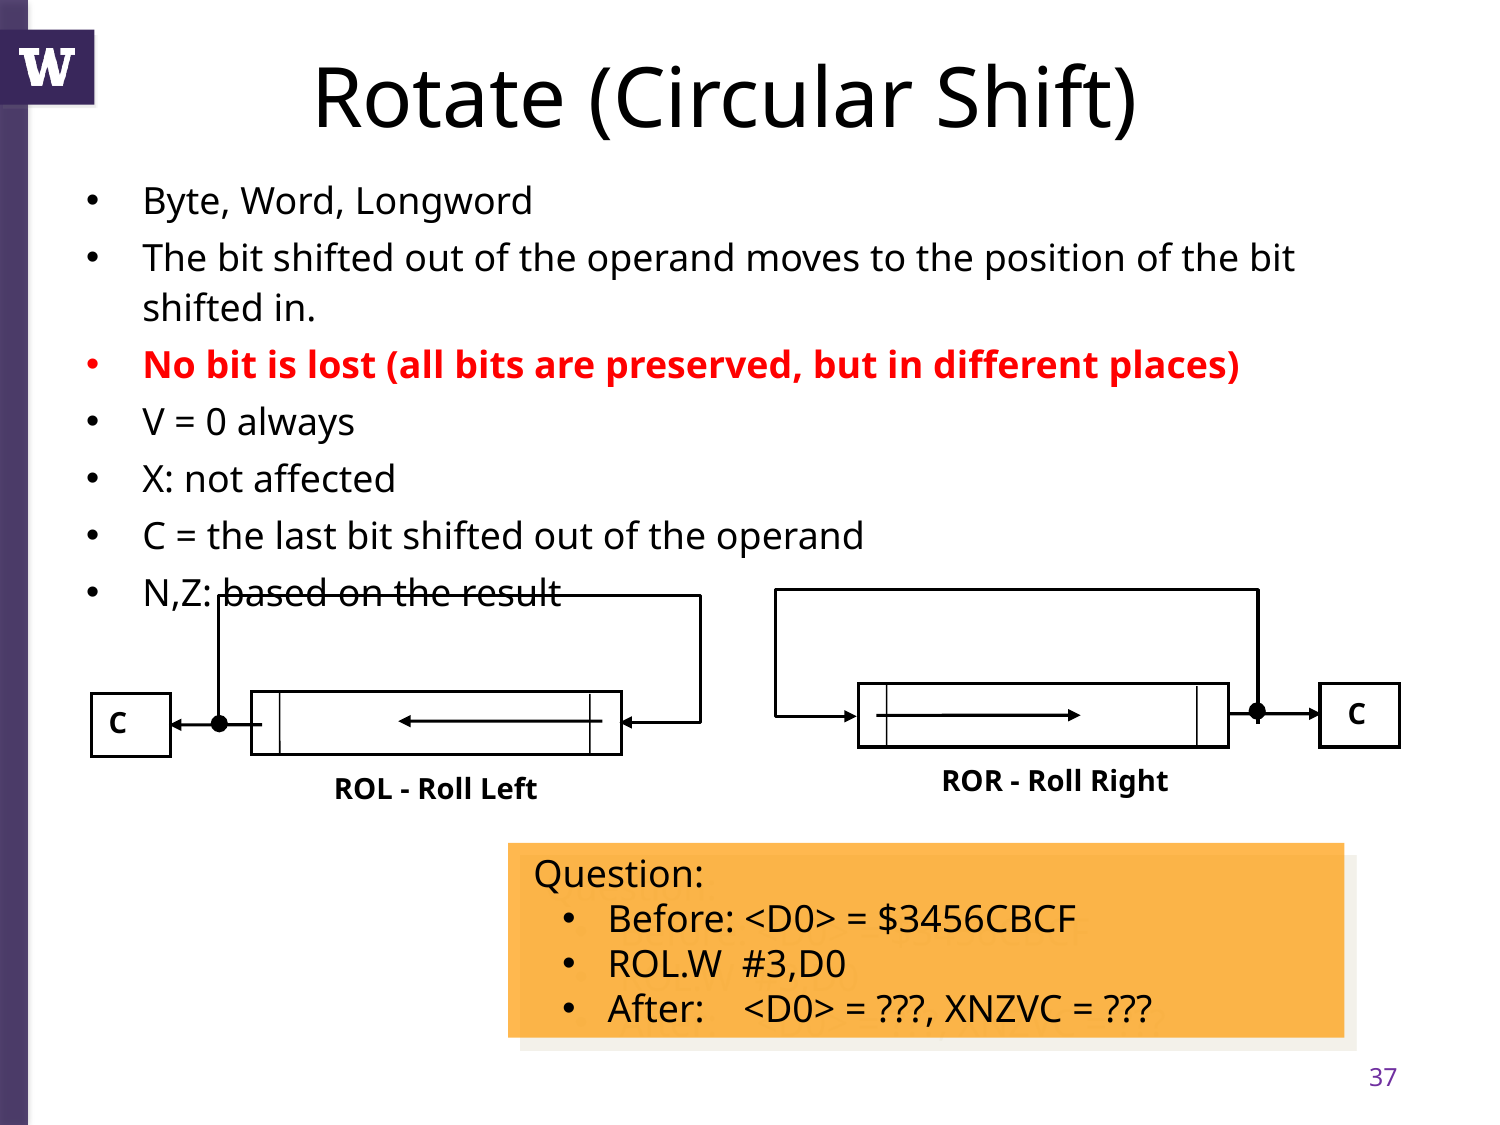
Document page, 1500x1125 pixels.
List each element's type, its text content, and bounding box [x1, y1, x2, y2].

text_box [218, 595, 701, 730]
text_box [775, 589, 1259, 724]
text_box [168, 718, 211, 732]
title Rotate (Circular Shift) [50, 24, 1400, 163]
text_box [858, 683, 1229, 748]
text_box [1320, 683, 1400, 747]
text_box C [1332, 687, 1382, 738]
text_box [91, 693, 171, 757]
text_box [251, 691, 622, 756]
picture [19, 48, 50, 86]
text_box [211, 716, 224, 732]
text_box [1265, 707, 1322, 721]
text_box ROL - Roll Left [319, 764, 553, 813]
text_box [1259, 703, 1266, 719]
list Byte, Word, Longword The bit shifted out of the operand moves to the position of the bit shifted in. No bit is lost (all bits are preserved, but in different places) V = 0 always X: not affected C = the last bit shifted out of the operand N,Z: based on the result [71, 165, 1413, 1019]
text_box Question: Before: <D0> = $3456CBCF ROL.W #3,D0 After: <D0> = ???, XNZVC = ??? [508, 842, 1345, 1038]
text_box C [93, 697, 143, 748]
text_box ROR - Roll Right [926, 756, 1184, 805]
